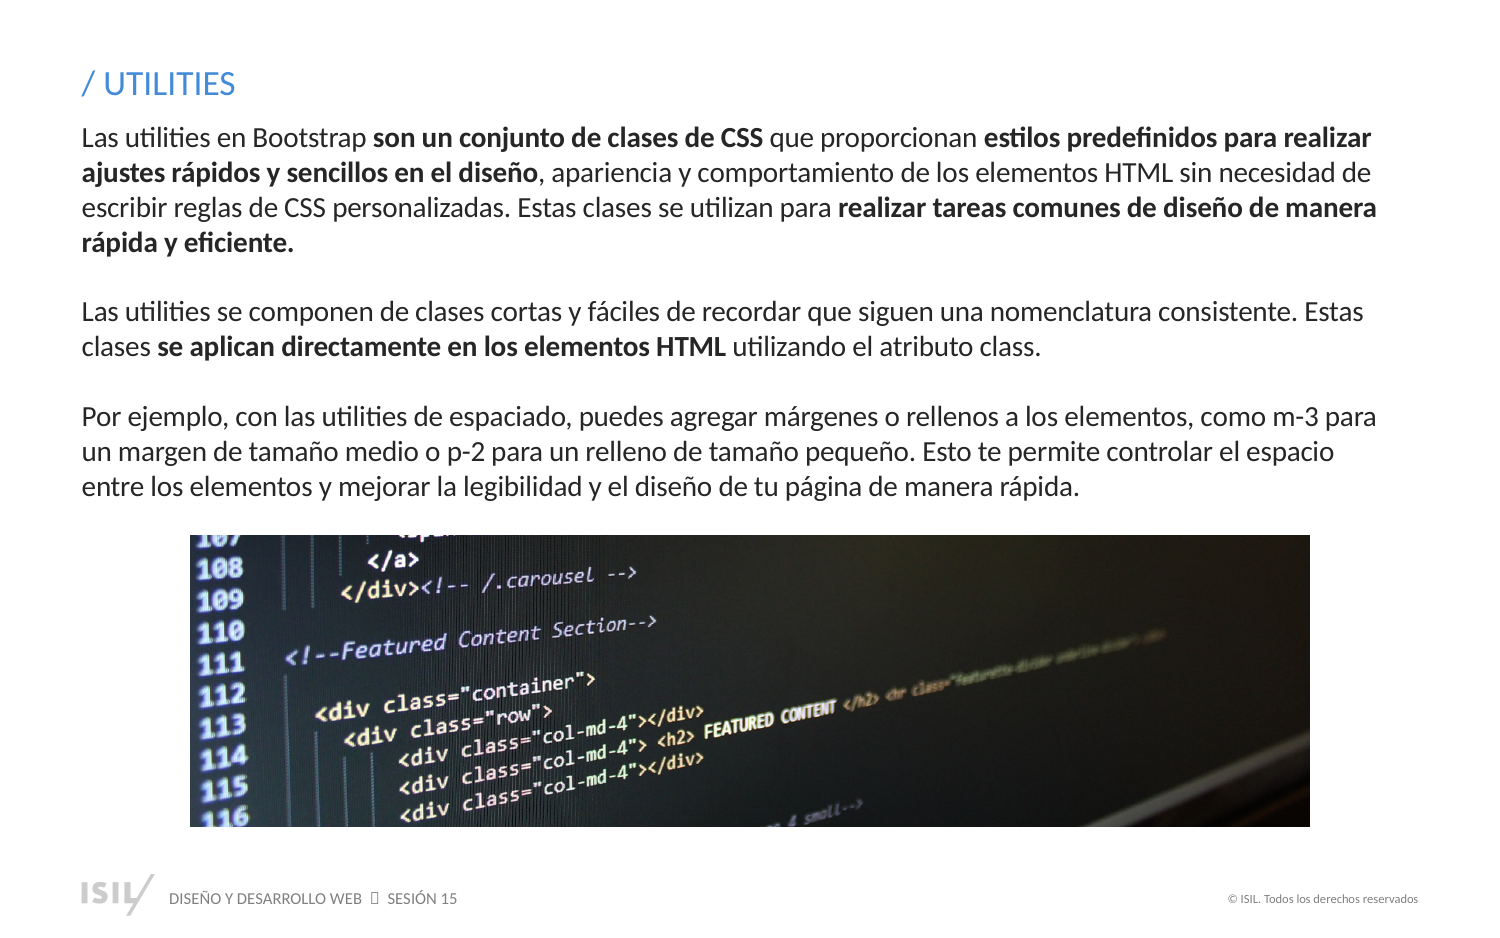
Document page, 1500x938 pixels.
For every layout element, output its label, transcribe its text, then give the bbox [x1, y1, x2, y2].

picture [189, 534, 1311, 827]
text_box / UTILITIES [66, 52, 1249, 110]
text_box Las utilities en Bootstrap son un conjunto de clases de CSS que proporcionan estilos predefinidos para realizar ajustes rápidos y sencillos en el diseño, apariencia y comportamiento de los elementos HTML sin necesidad de escribir reglas de CSS personalizadas. Estas clases se utilizan para realizar tareas comunes de diseño de manera rápida y eficiente. Las utilities se componen de clases cortas y fáciles de recordar que siguen una nomenclatura consistente. Estas clases se aplican directamente en los elementos HTML utilizando el atributo class. Por ejemplo, con las utilities de espaciado, puedes agregar márgenes o rellenos a los elementos, como m-3 para un margen de tamaño medio o p-2 para un relleno de tamaño pequeño. Esto te permite controlar el espacio entre los elementos y mejorar la legibilidad y el diseño de tu página de manera rápida. [66, 110, 1405, 600]
